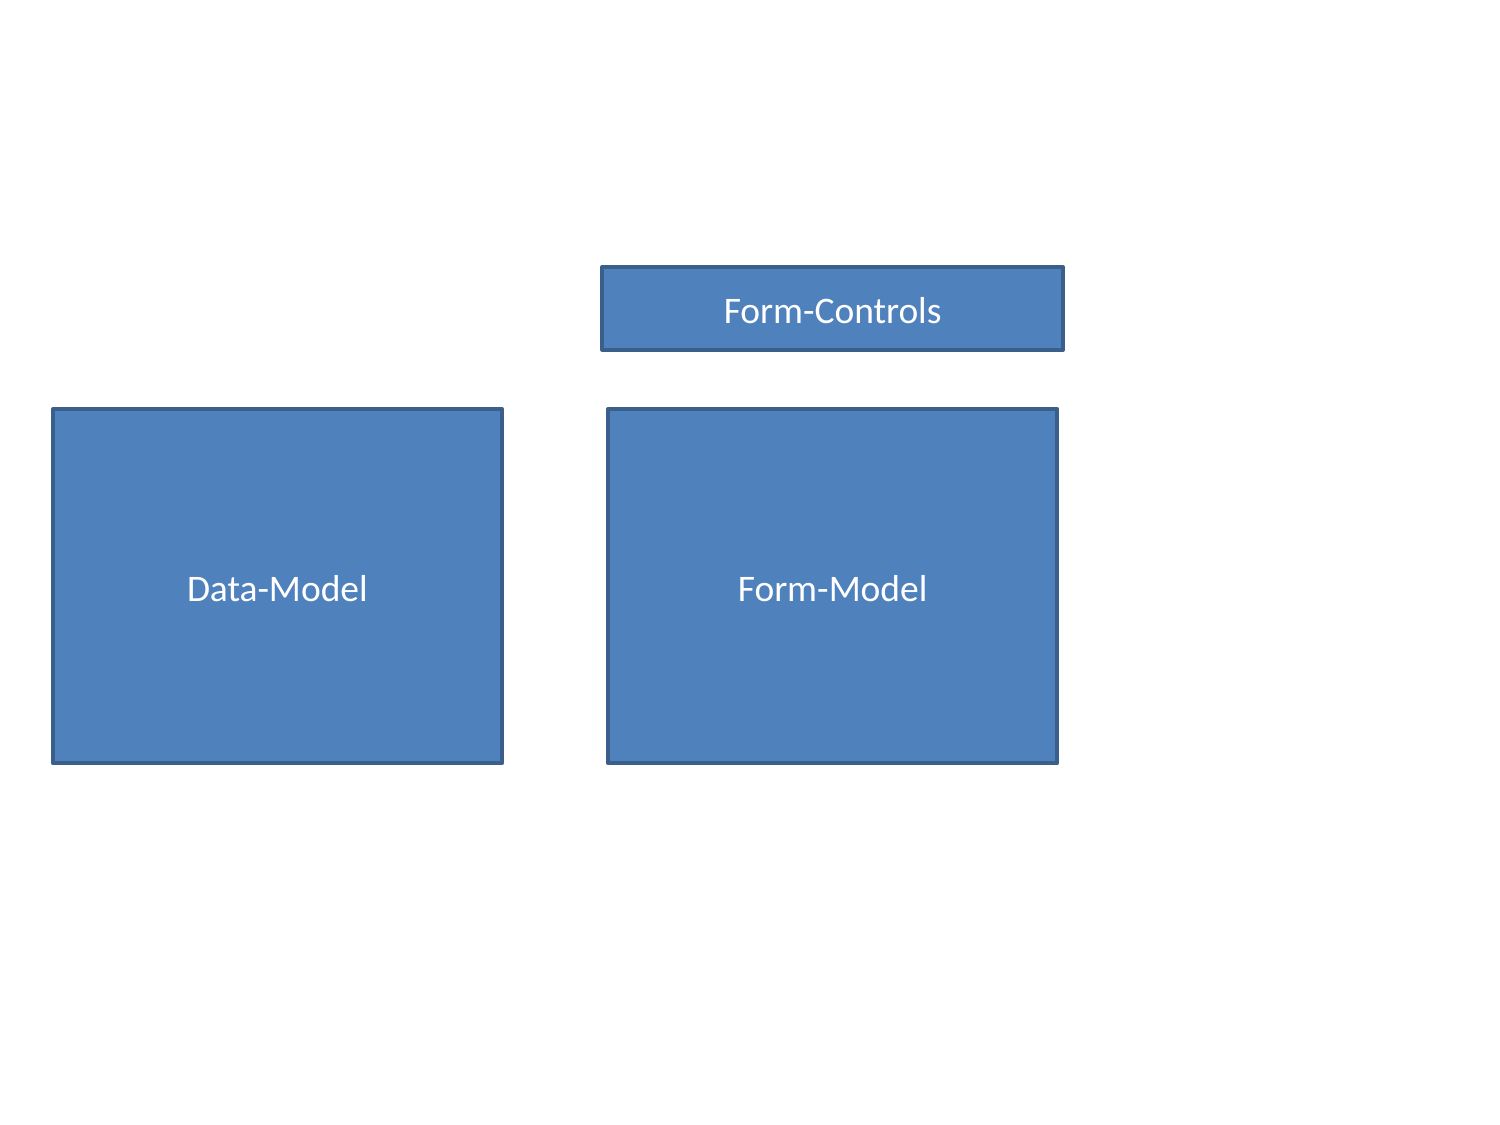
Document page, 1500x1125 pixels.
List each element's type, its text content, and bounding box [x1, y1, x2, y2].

text_box Form-Model [606, 407, 1059, 765]
text_box Data-Model [51, 407, 504, 765]
text_box Form-Controls [600, 265, 1065, 352]
